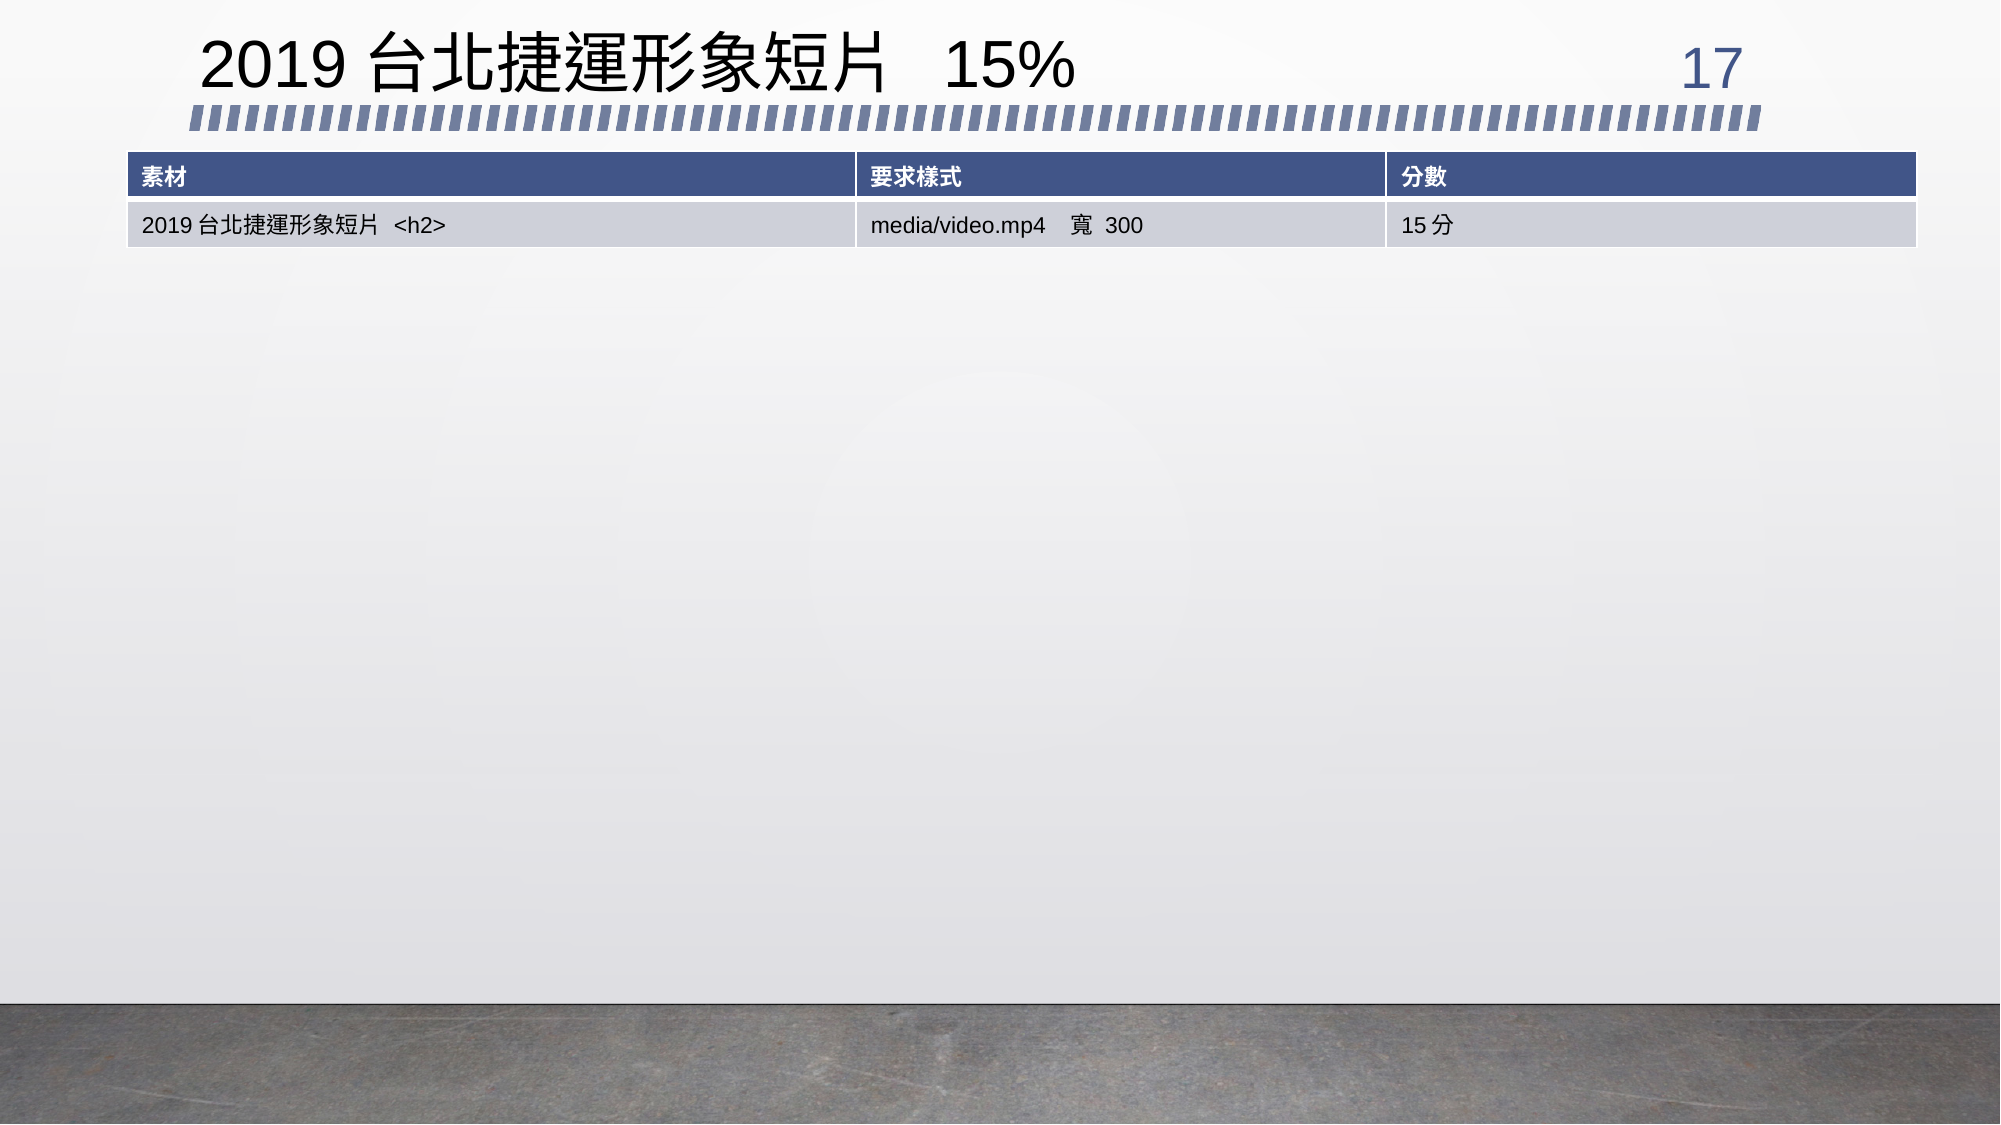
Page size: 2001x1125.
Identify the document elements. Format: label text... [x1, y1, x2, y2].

table_header 分數 [1387, 152, 1916, 196]
picture [0, 1004, 2000, 1124]
table_cell media/video.mp4 寬 300 [857, 202, 1385, 247]
table_cell 15分 [1387, 202, 1916, 247]
slide_number 17 [1626, 22, 1760, 106]
table_header 素材 [128, 152, 855, 196]
title 2019台北捷運形象短片 15% [184, 22, 1760, 150]
table_cell 2019台北捷運形象短片 <h2> [128, 202, 855, 247]
table_header 要求樣式 [857, 152, 1385, 196]
